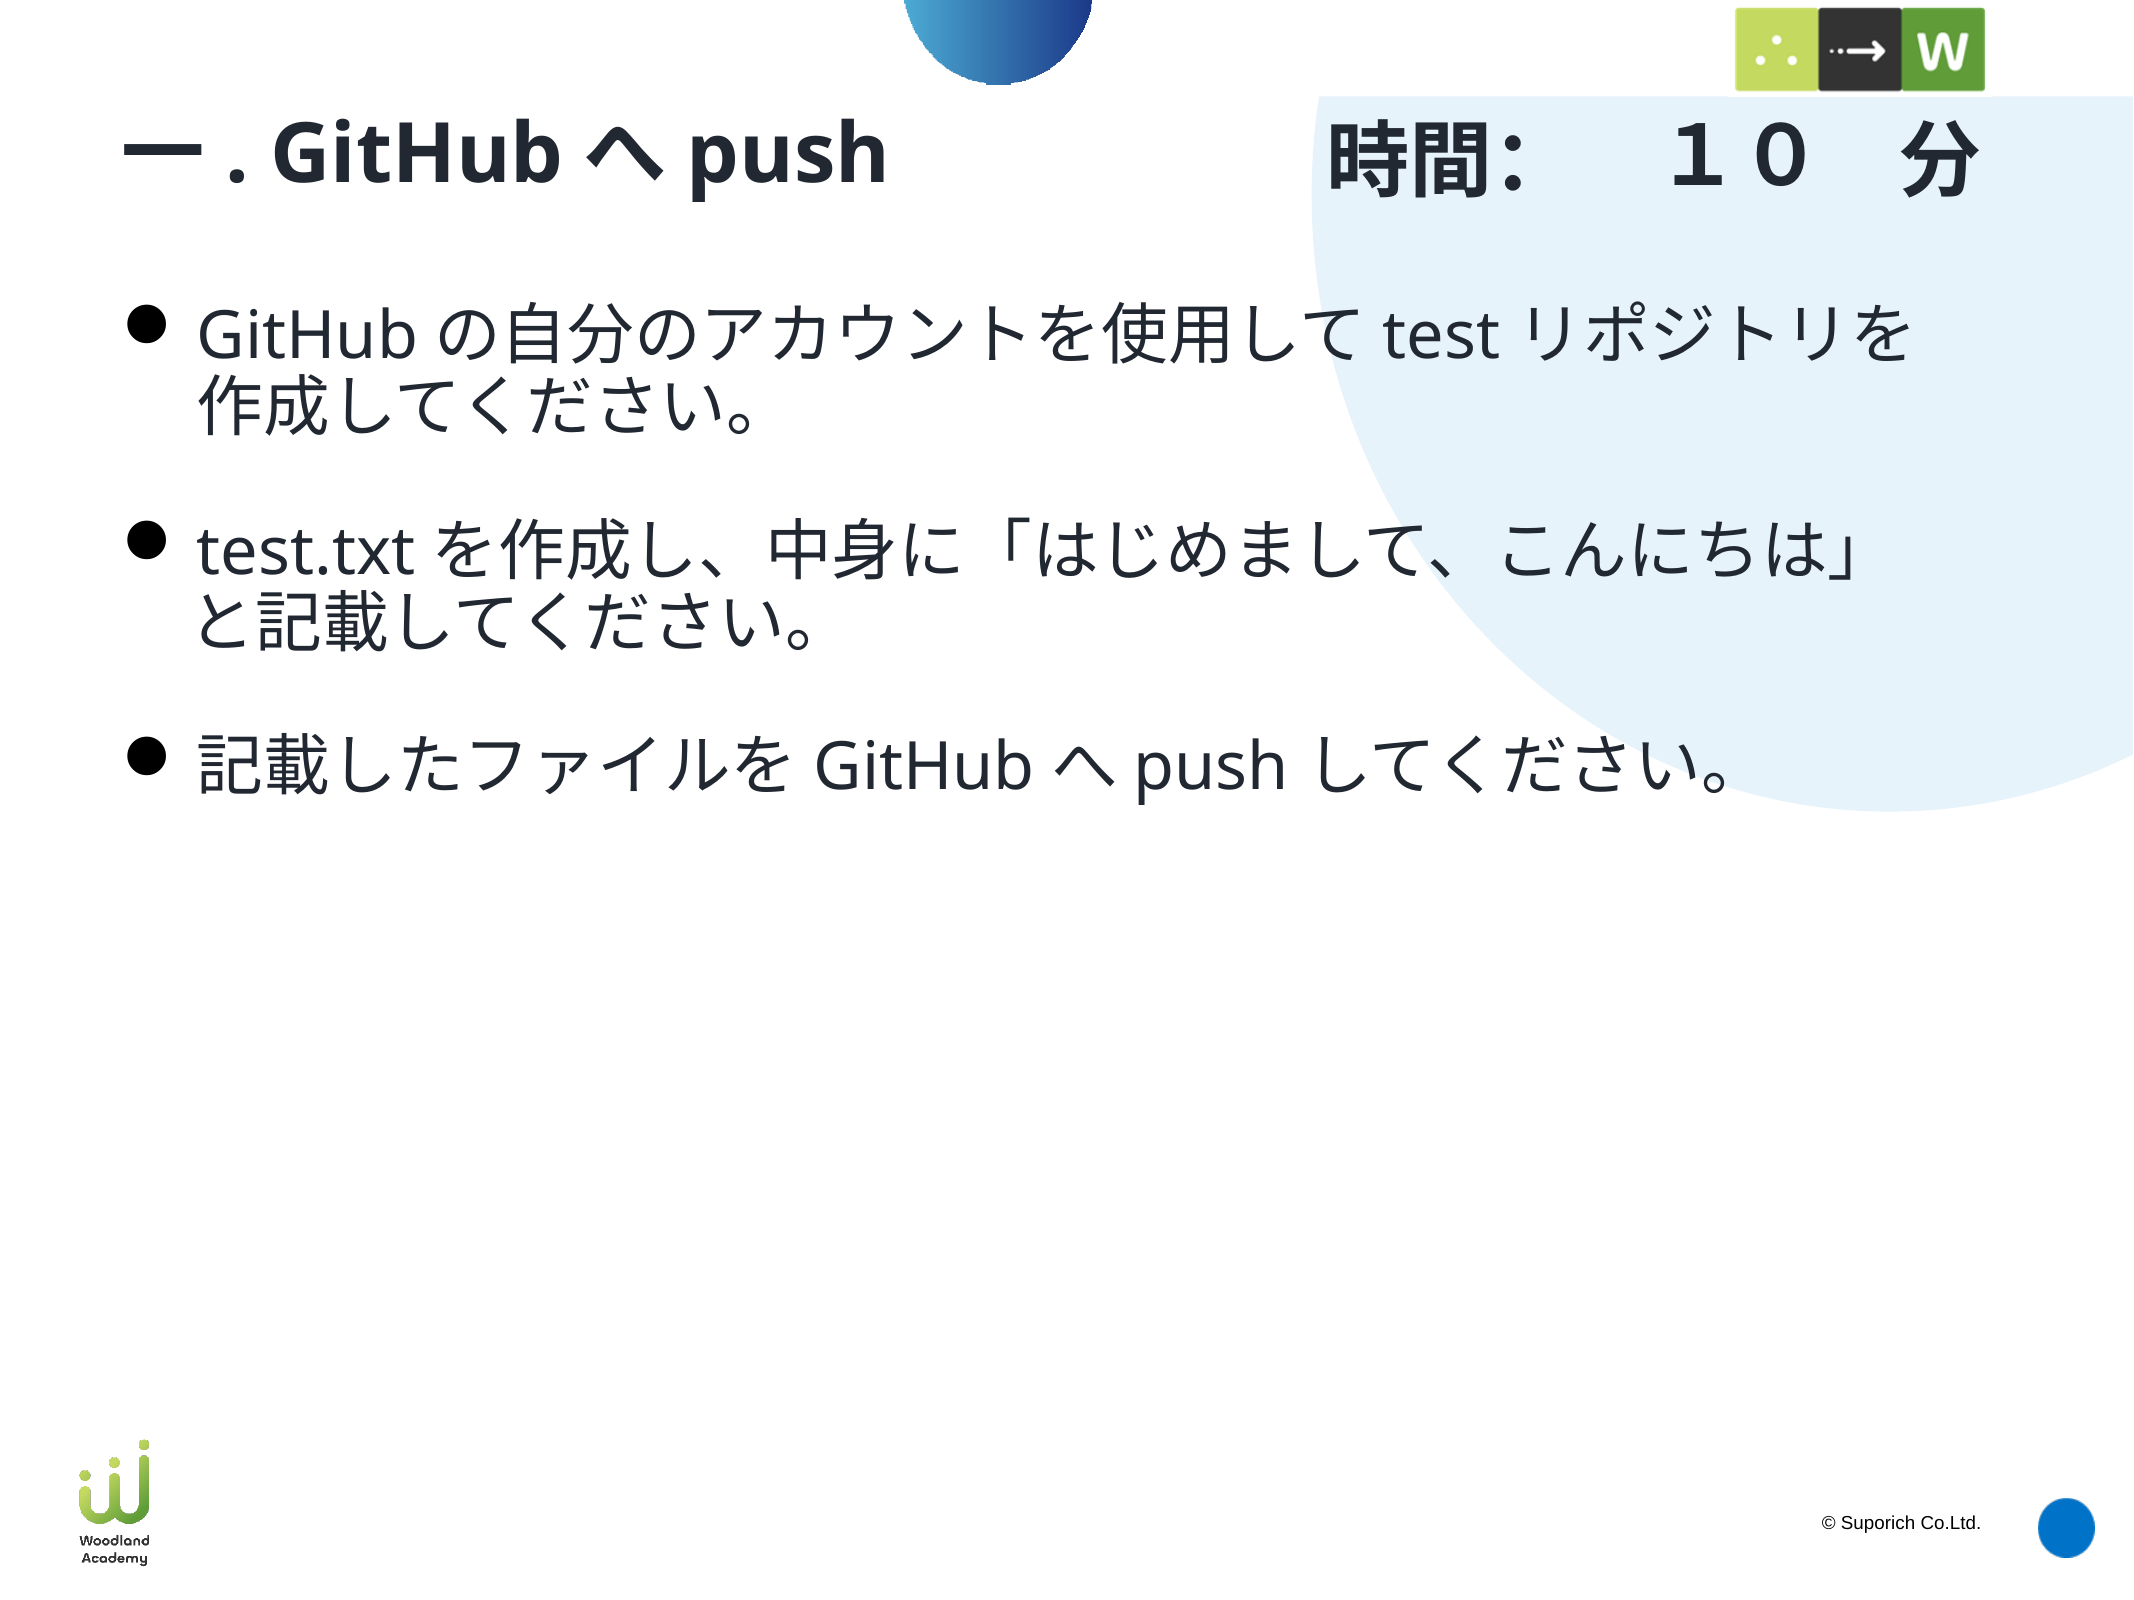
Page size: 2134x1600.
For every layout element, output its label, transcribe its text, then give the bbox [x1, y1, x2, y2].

picture [39, 1404, 199, 1593]
title 一. GitHubへpush [106, 103, 1312, 210]
list １０ [1595, 99, 1884, 217]
picture [904, 0, 1092, 85]
list GitHubの自分のアカウントを使用してtestリポジトリを作成してください。 test.txtを作成し、中身に「はじめまして、こんにちは」 と記載してください。 記載したファイルをGitHubへpushしてください。 [106, 293, 1998, 963]
picture [2038, 1498, 2095, 1558]
picture [1729, 4, 1992, 97]
